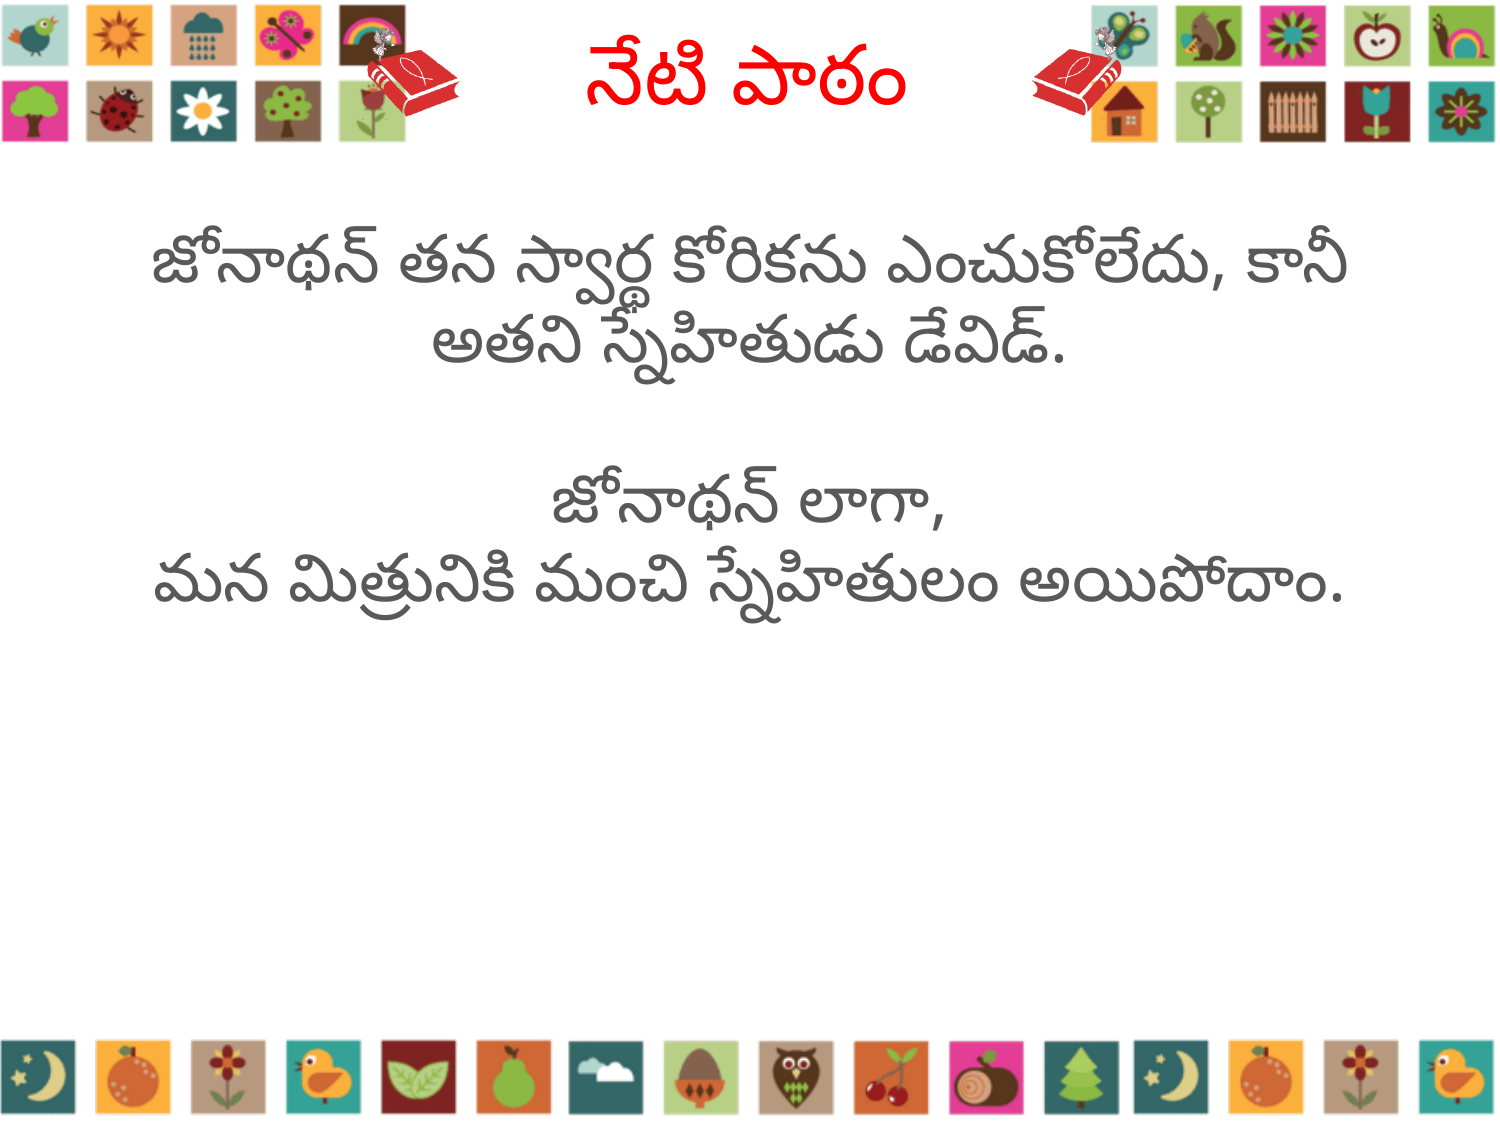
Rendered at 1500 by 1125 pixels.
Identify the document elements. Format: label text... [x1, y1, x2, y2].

picture [999, 3, 1500, 150]
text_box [0, 1028, 1500, 1118]
text_box జోనాథన్ తన స్వార్థ కోరికను ఎంచుకోలేదు, కానీ అతని స్నేహితుడు డేవిడ్. జోనాథన్ లాగా, మన మిత్రునికి మంచి స్నేహితులం అయిపోదాం. [76, 208, 1424, 623]
text_box నేటి పాఠం [425, 13, 1077, 129]
picture [0, 3, 492, 150]
